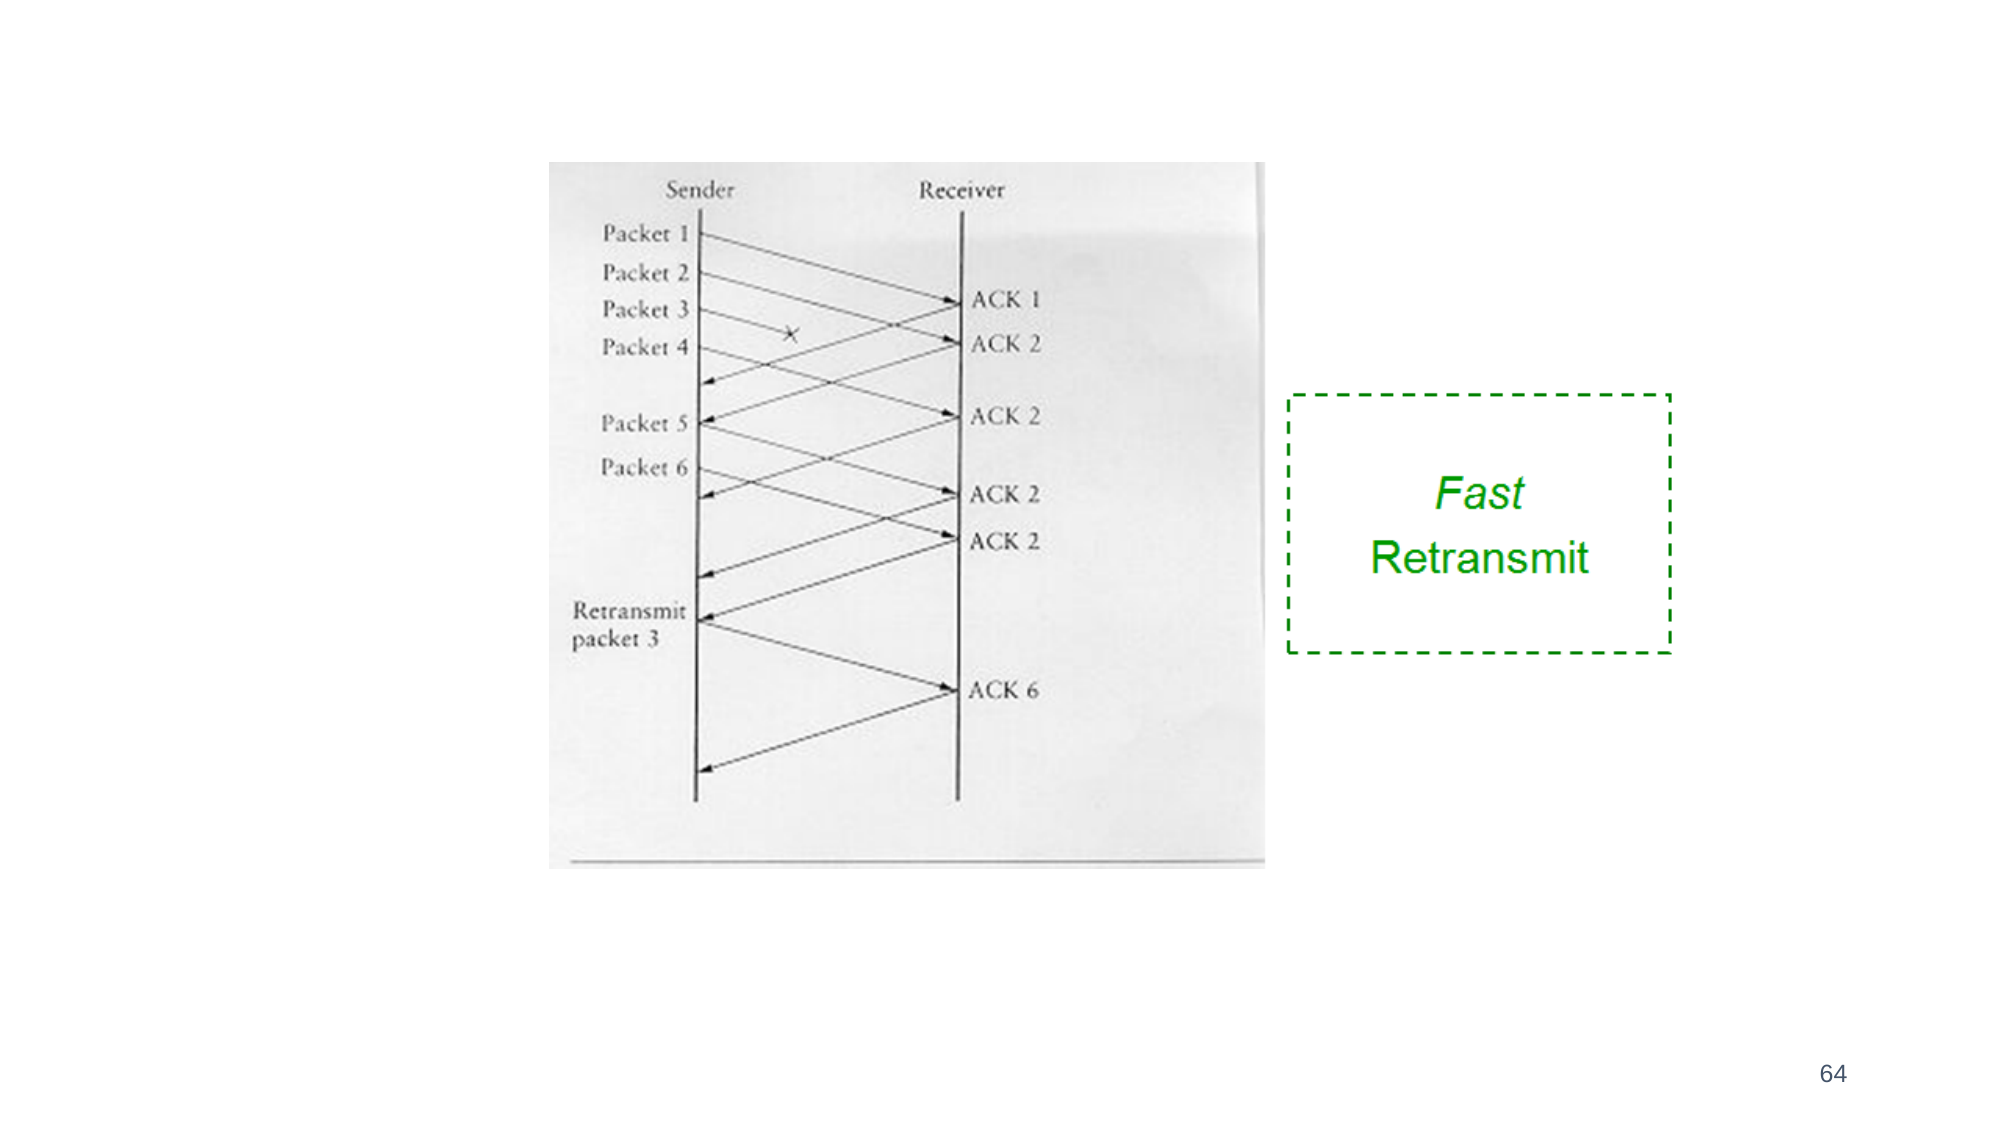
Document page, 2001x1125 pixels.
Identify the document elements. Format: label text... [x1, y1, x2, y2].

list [549, 162, 1697, 869]
slide_number ‹#› [1412, 1042, 1863, 1103]
